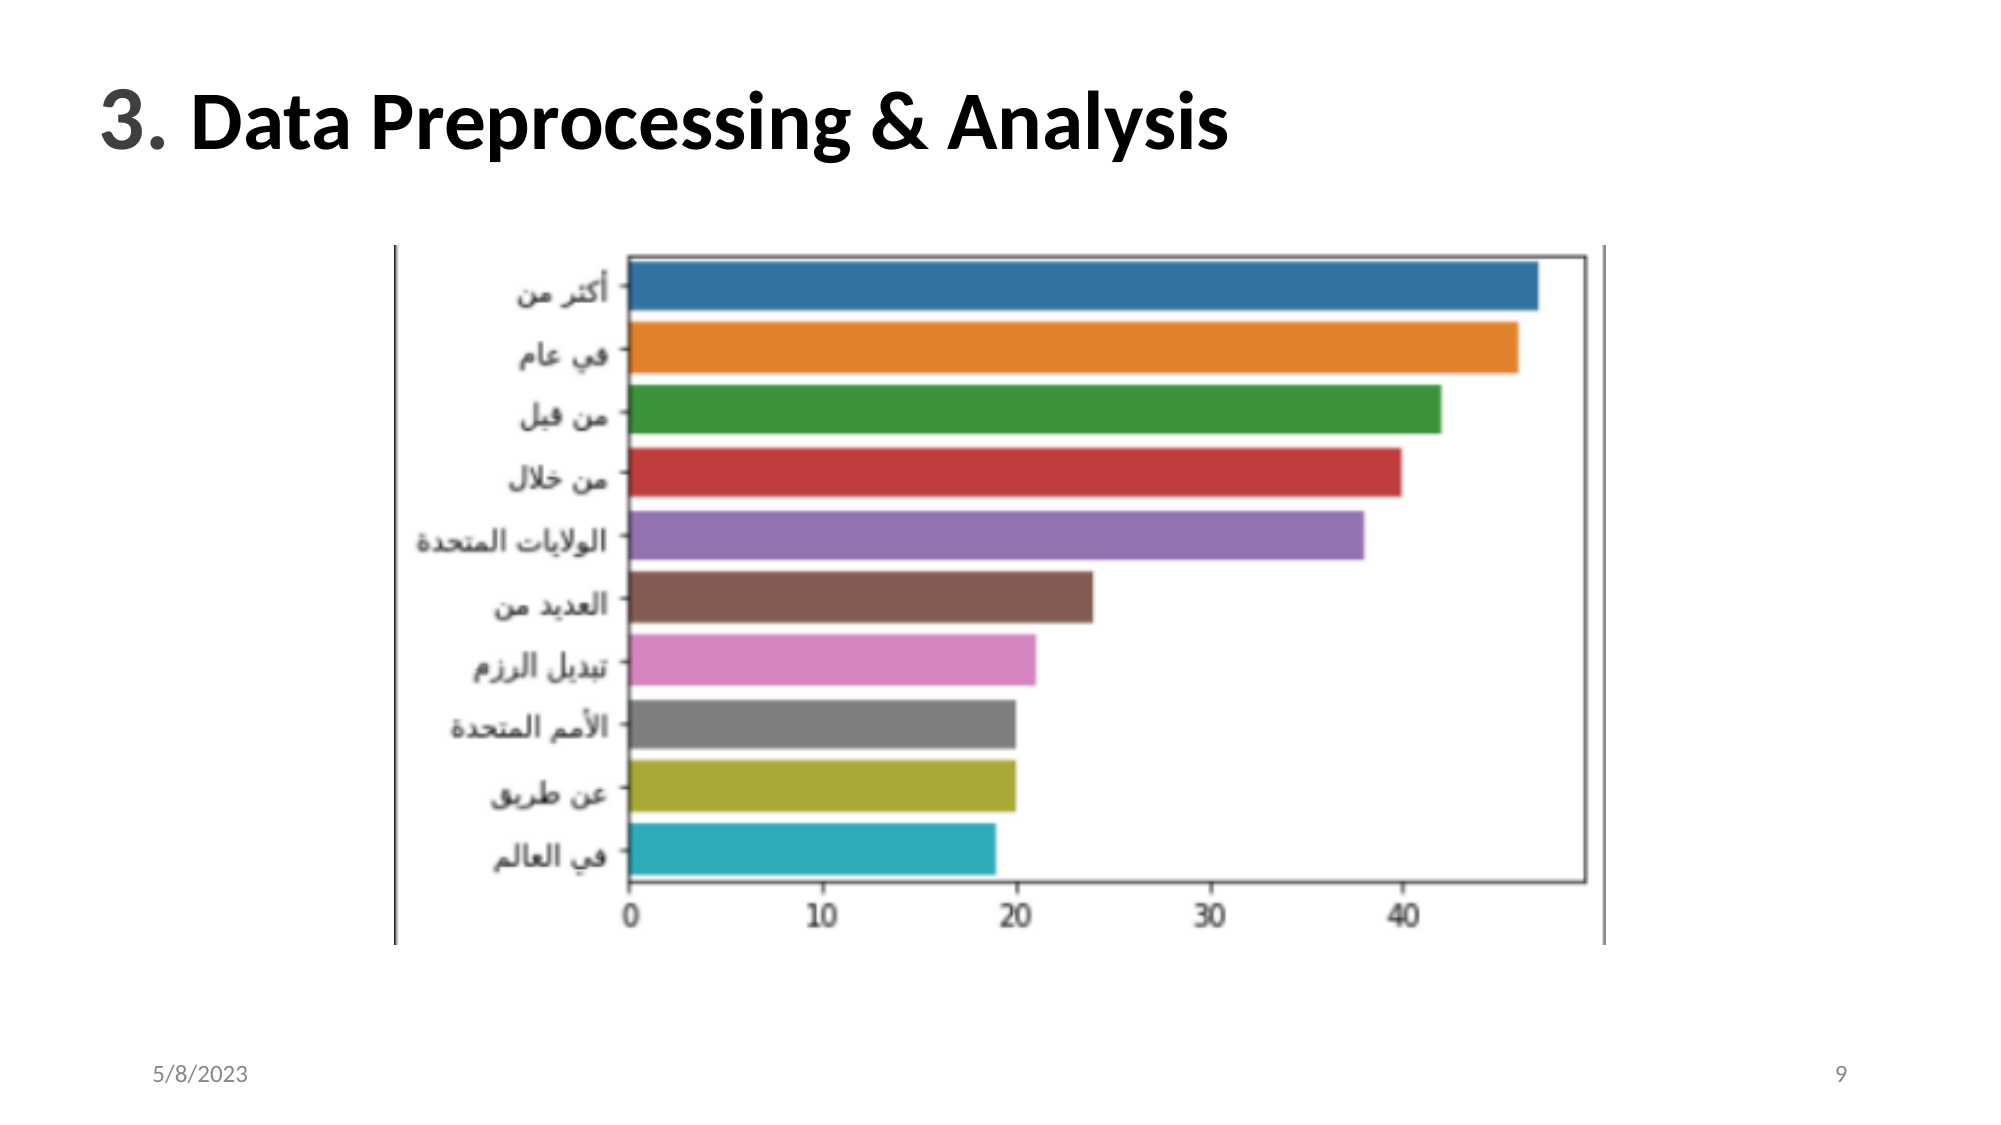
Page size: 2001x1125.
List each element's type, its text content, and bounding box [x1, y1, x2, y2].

text_box 3. Data Preprocessing & Analysis [83, 50, 1296, 286]
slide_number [137, 1042, 588, 1103]
slide_number ‹#› [1412, 1042, 1863, 1103]
picture [393, 245, 1607, 945]
